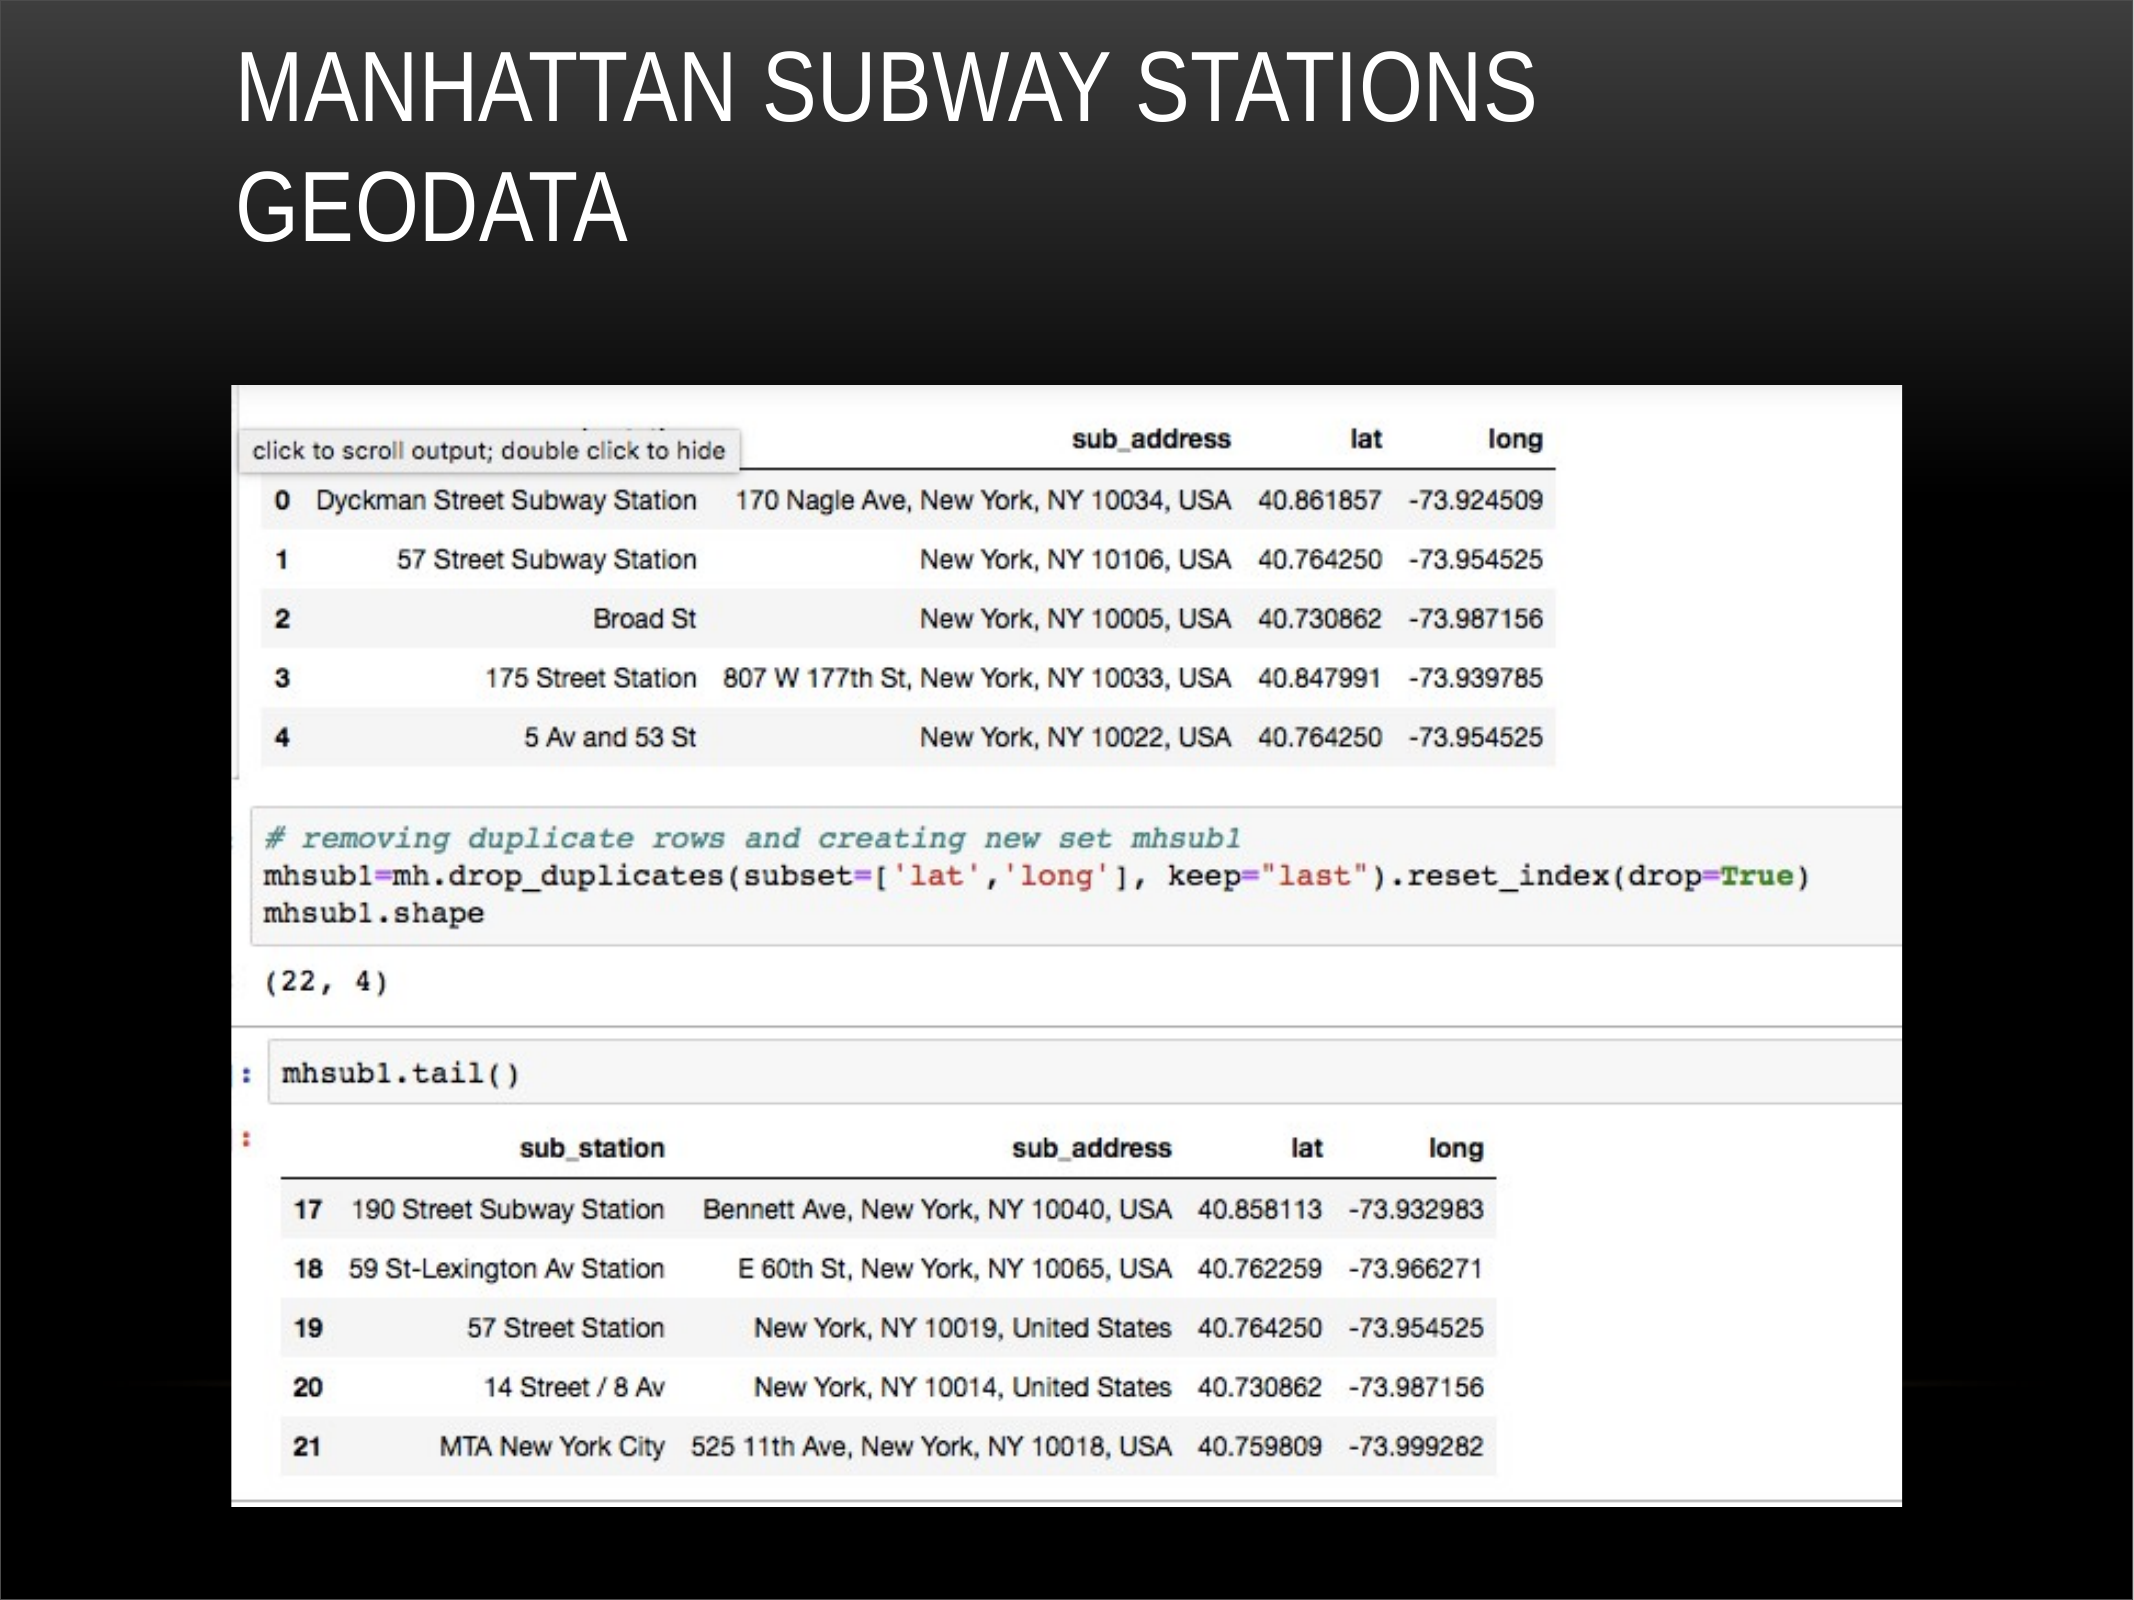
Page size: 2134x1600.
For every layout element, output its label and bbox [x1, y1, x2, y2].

text_box [0, 0, 2134, 1600]
